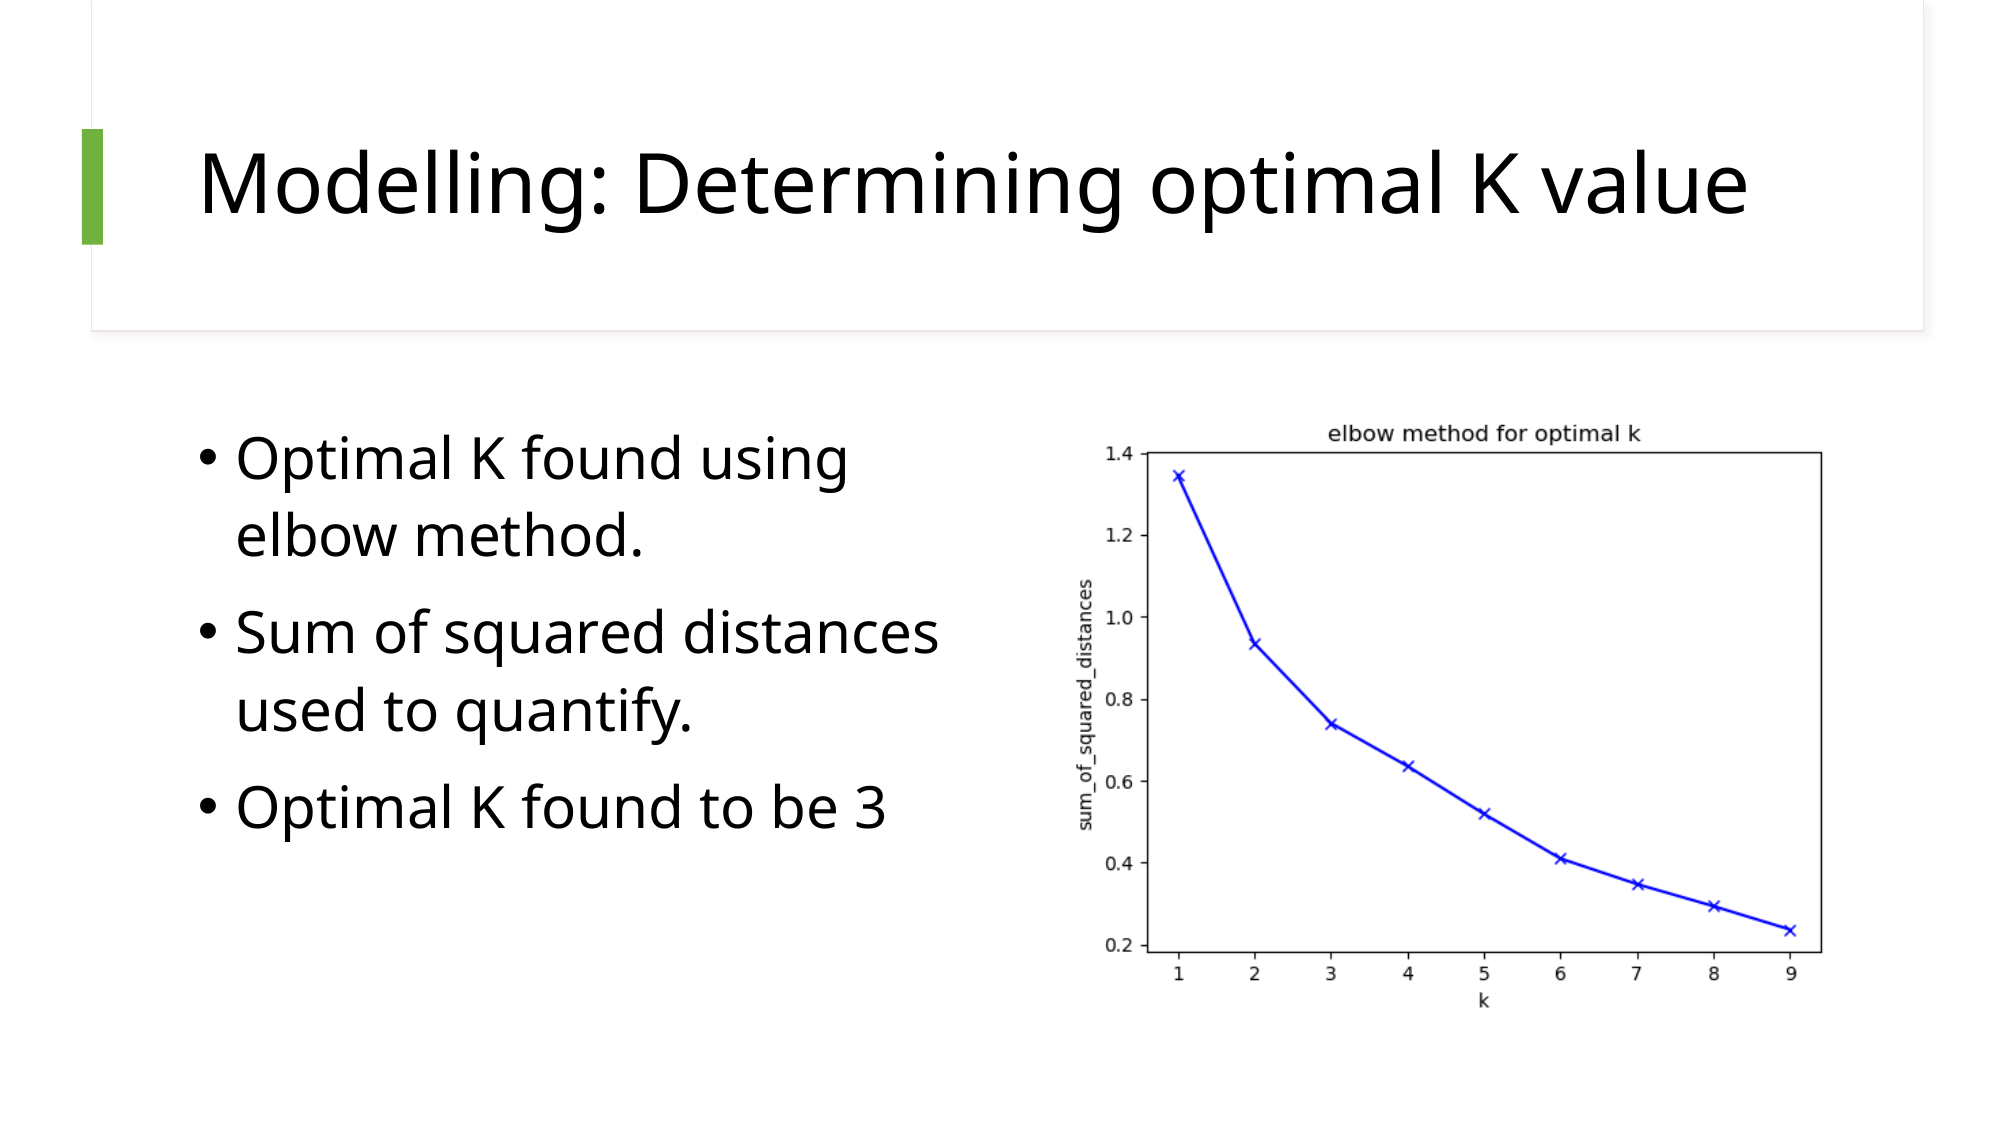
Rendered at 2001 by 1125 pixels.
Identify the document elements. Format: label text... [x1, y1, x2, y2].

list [1048, 406, 1844, 1013]
list Optimal K found using elbow method. Sum of squared distances used to quantify. Optimal K found to be 3 [183, 406, 993, 1013]
title Modelling: Determining optimal K value [183, 90, 1851, 284]
